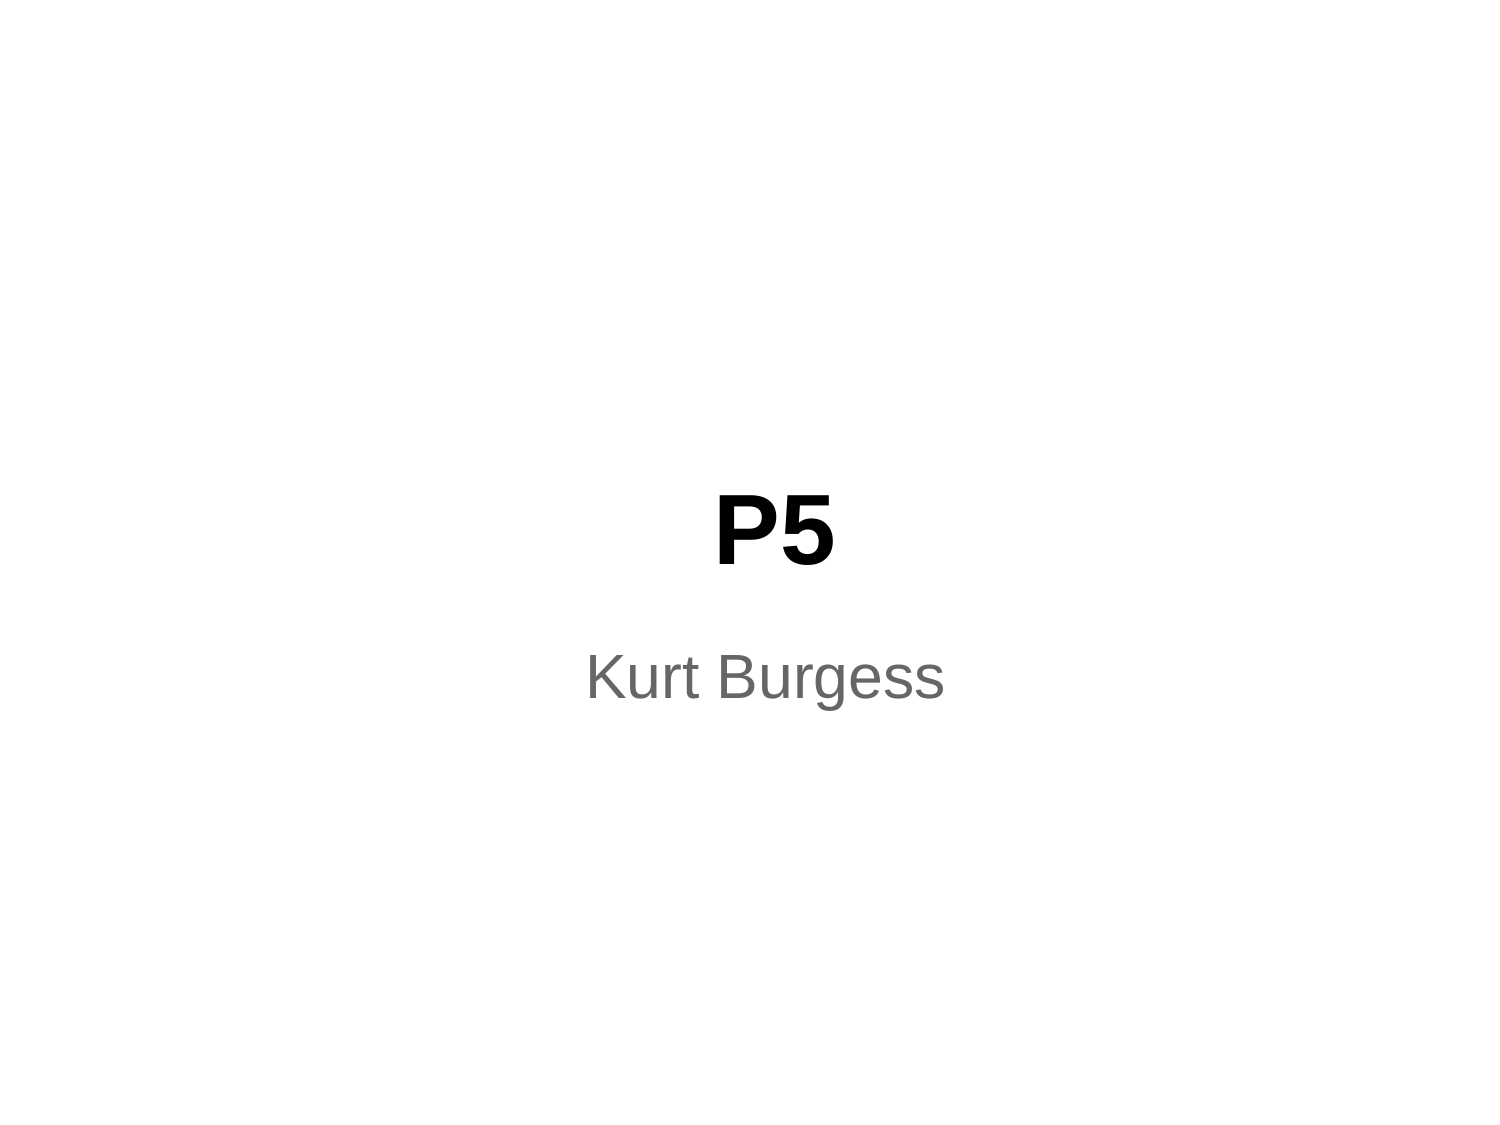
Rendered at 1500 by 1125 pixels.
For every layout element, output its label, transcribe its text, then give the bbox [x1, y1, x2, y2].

title P5 [112, 346, 1388, 600]
subtitle Kurt Burgess [112, 621, 1388, 793]
